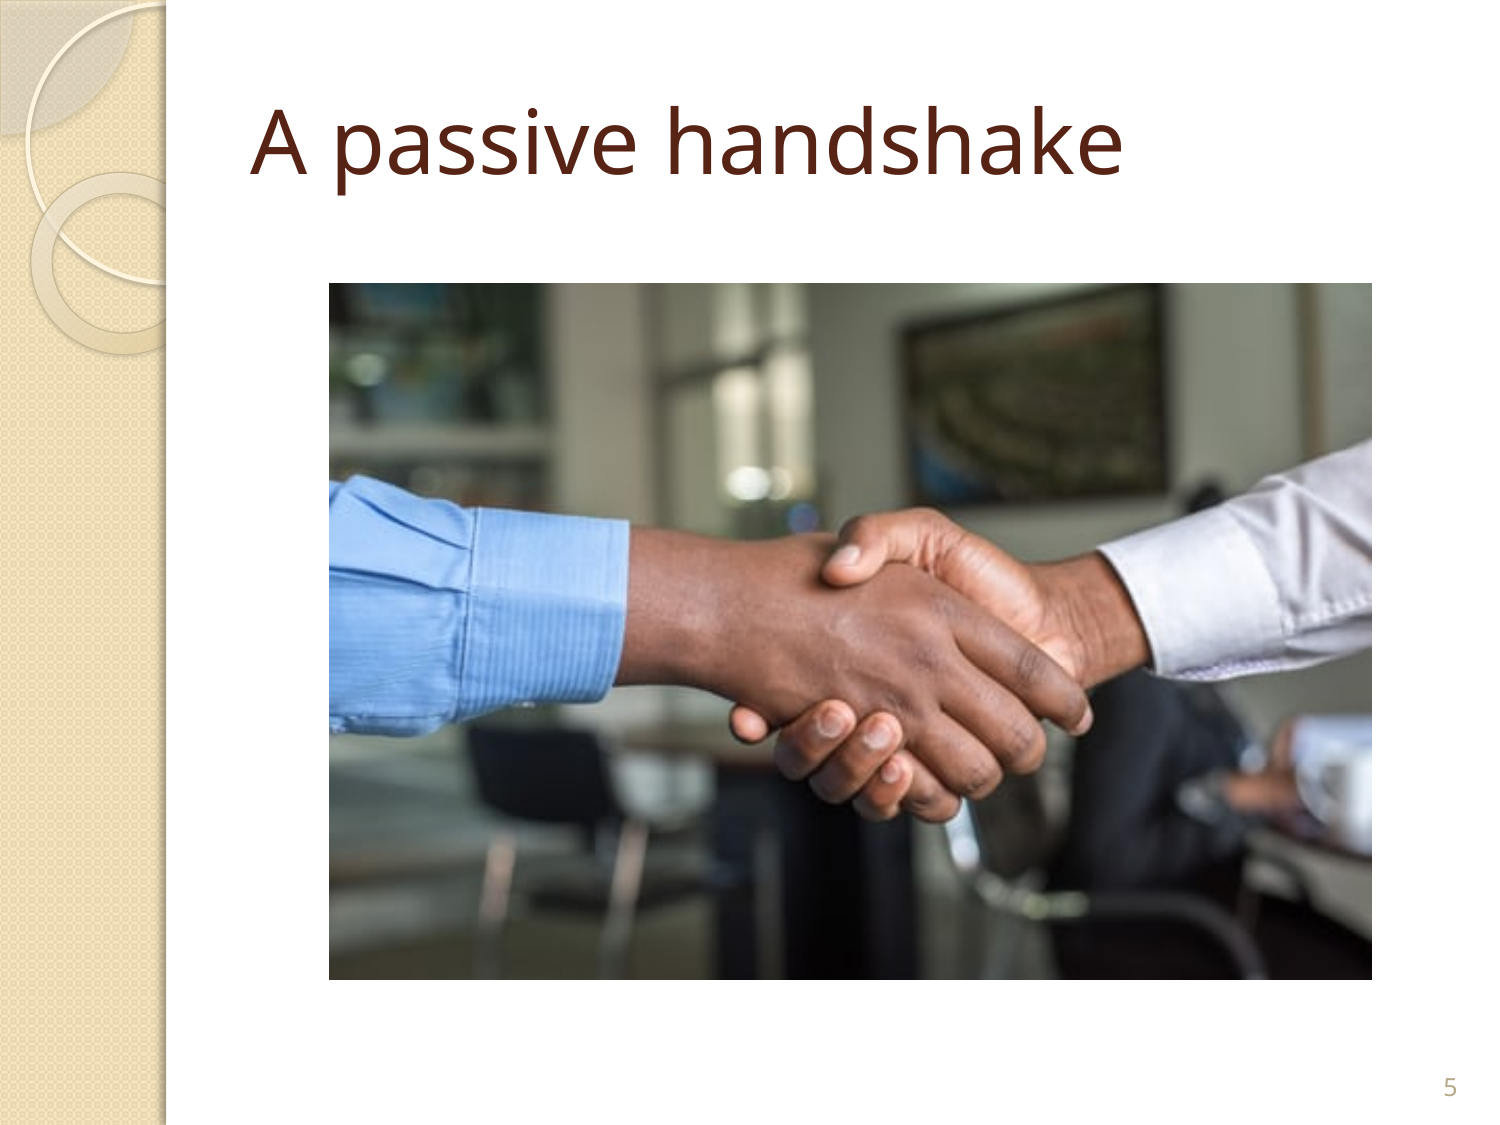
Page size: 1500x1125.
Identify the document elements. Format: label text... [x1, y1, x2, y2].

slide_number 5 [1413, 1034, 1488, 1113]
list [329, 283, 1372, 980]
title A passive handshake [235, 45, 1466, 233]
